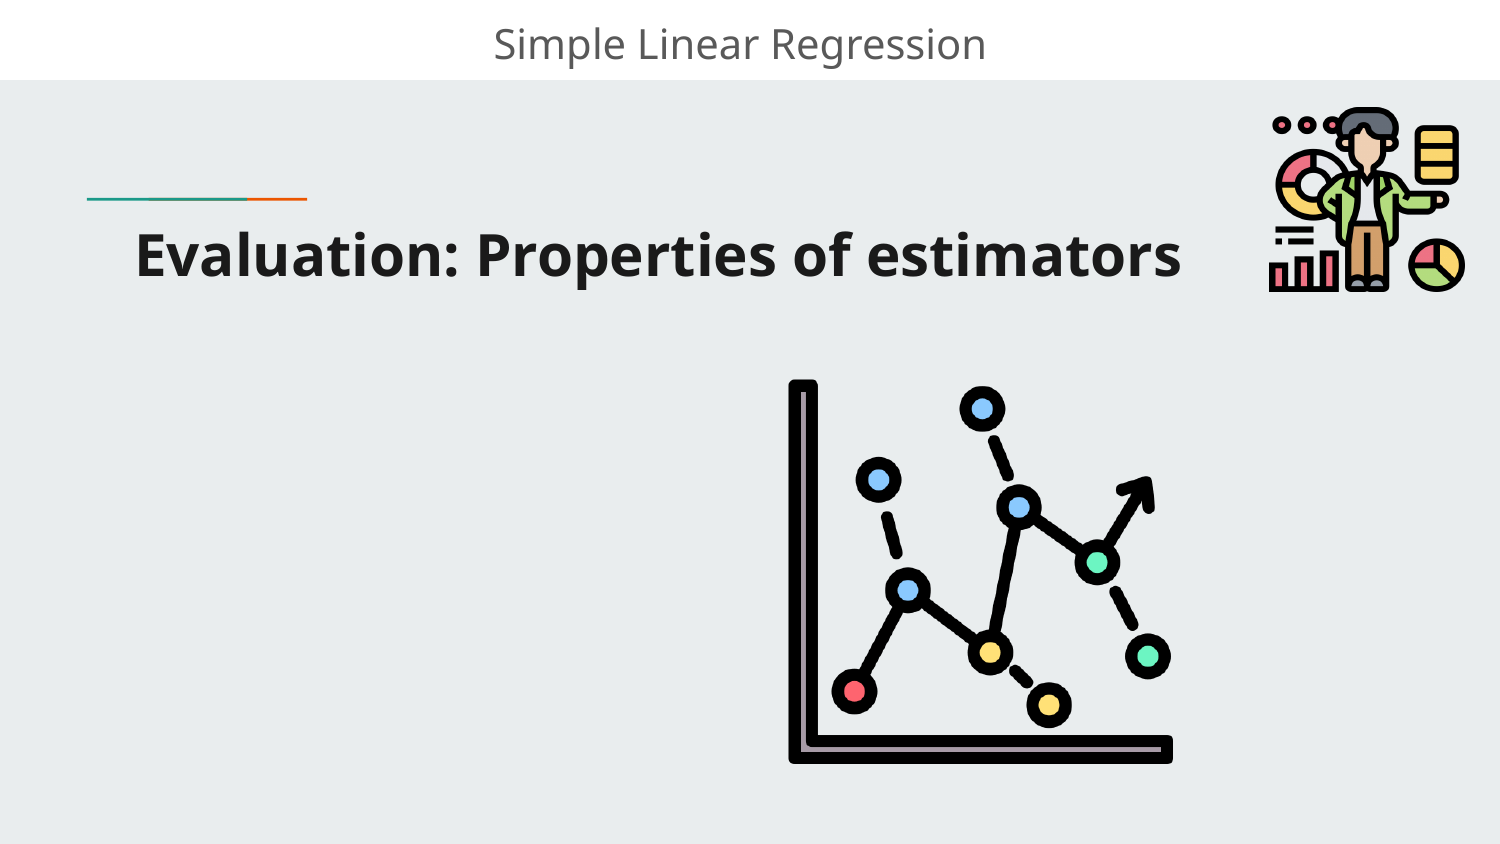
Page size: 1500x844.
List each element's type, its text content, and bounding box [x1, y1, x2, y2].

subtitle Simple Linear Regression [462, 0, 1019, 116]
picture [1269, 106, 1465, 292]
title Evaluation: Properties of estimators [119, 199, 1381, 473]
picture [782, 373, 1180, 771]
